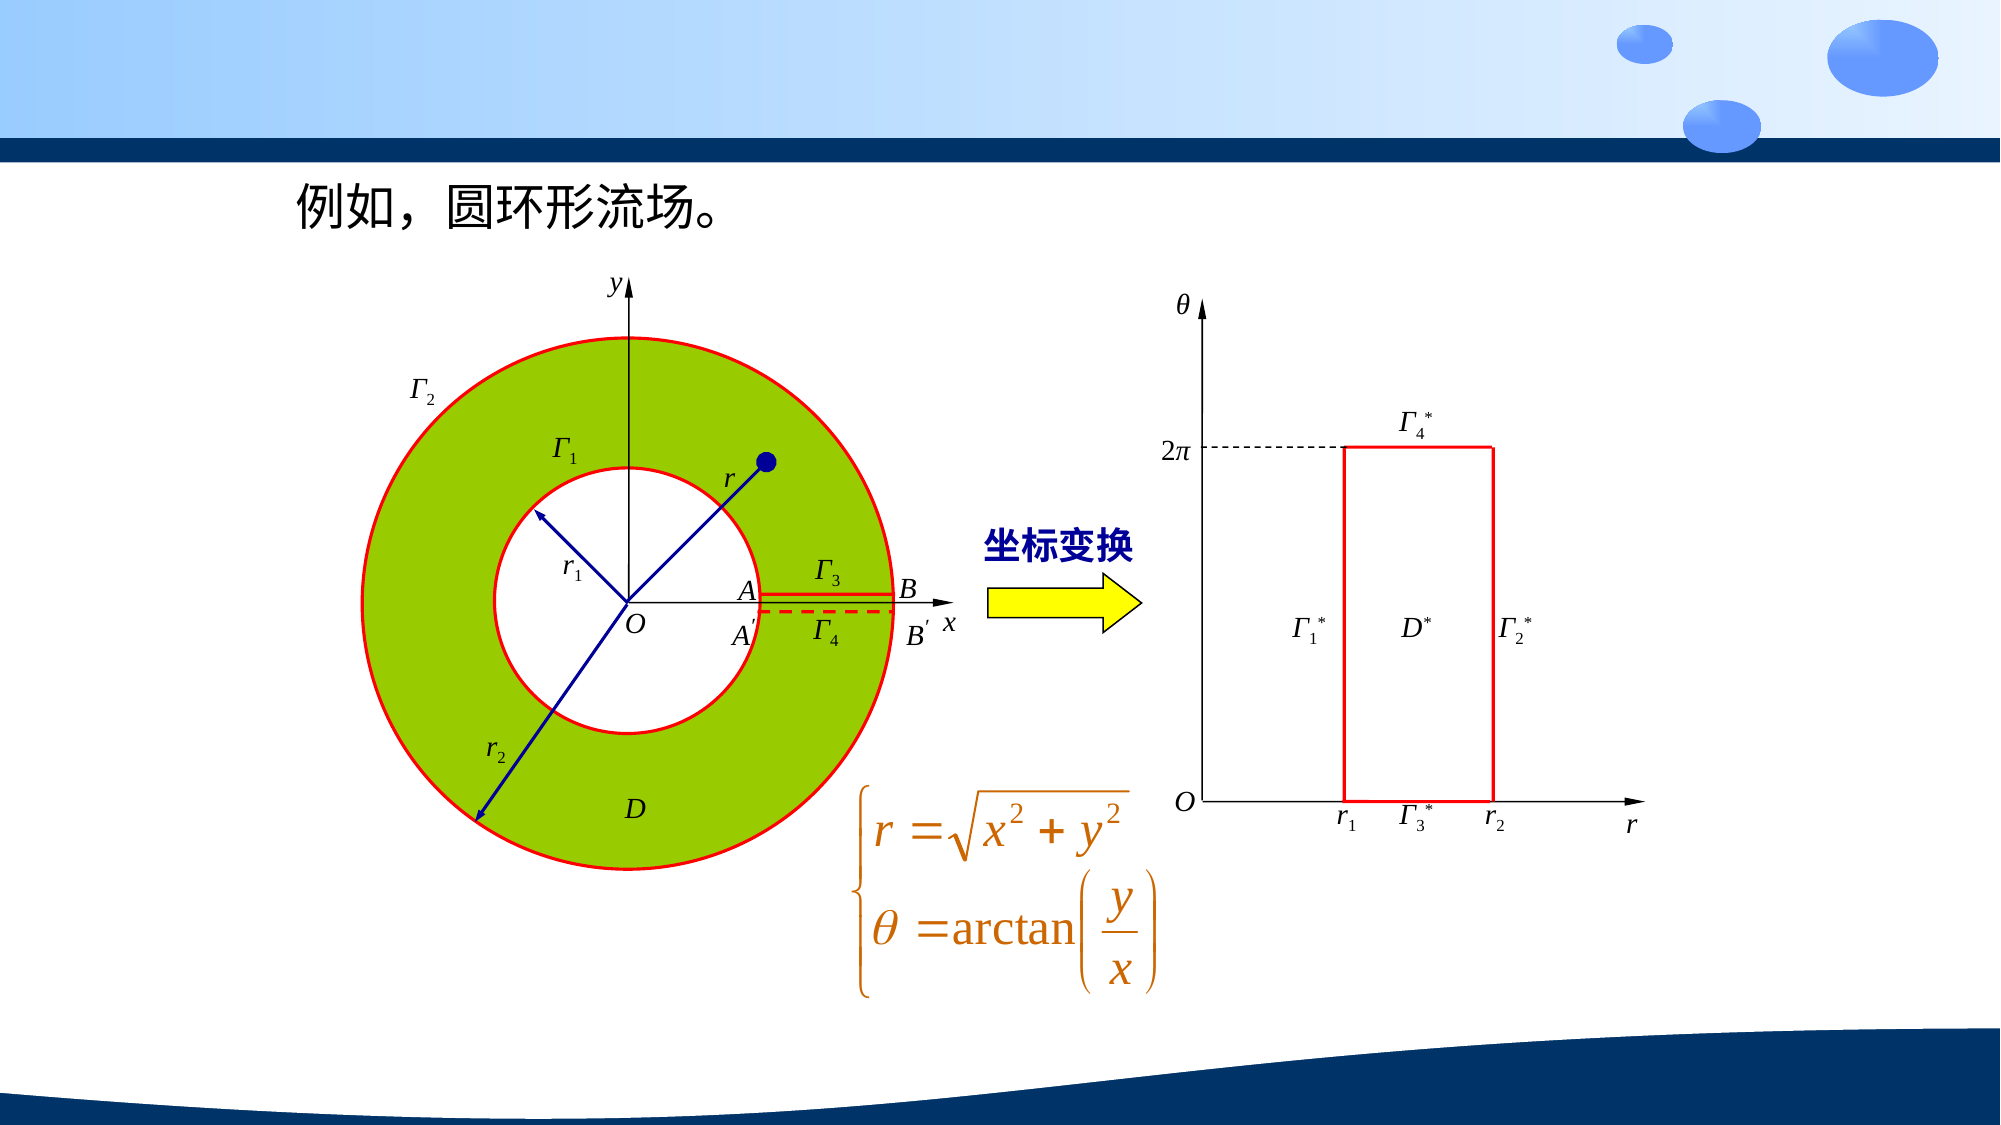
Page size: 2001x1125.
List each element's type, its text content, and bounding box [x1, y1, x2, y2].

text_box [1134, 278, 1674, 847]
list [840, 773, 1168, 1009]
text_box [362, 255, 997, 870]
text_box 坐标变换 [997, 514, 1134, 574]
list 例如，圆环形流场。 [280, 167, 823, 821]
text_box [997, 574, 1134, 633]
